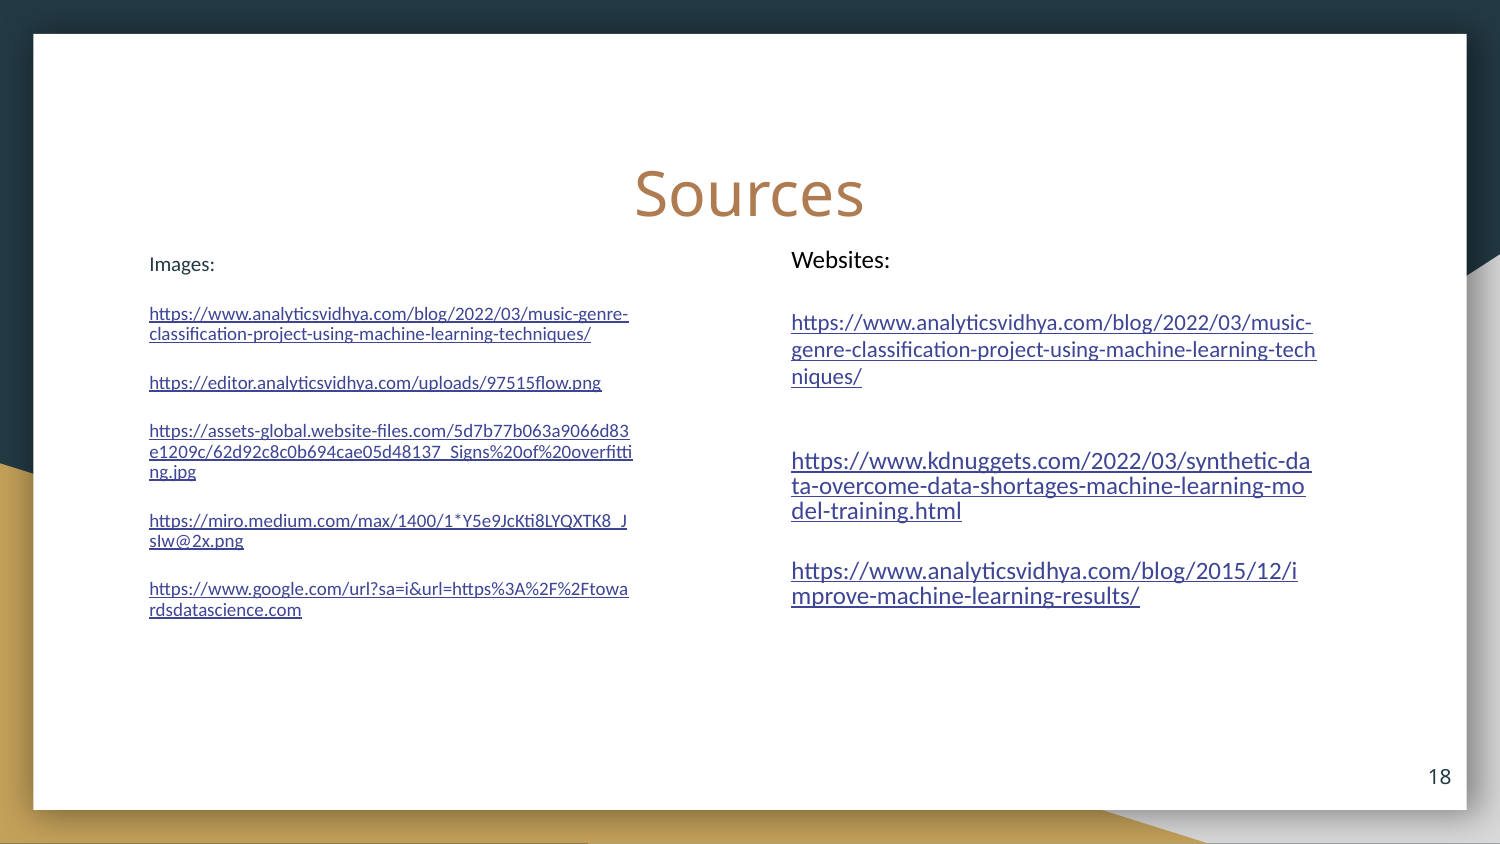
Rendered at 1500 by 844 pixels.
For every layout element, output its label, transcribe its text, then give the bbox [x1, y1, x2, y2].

title Sources [134, 138, 1366, 296]
list Images: https://www.analyticsvidhya.com/blog/2022/03/music-genre-classification-project-using-machine-learning-techniques/ https://editor.analyticsvidhya.com/uploads/97515flow.png https://assets-global.website-files.com/5d7b77b063a9066d83e1209c/62d92c8c0b694cae05d48137_Signs%20of%20overfitting.jpg https://miro.medium.com/max/1400/1*Y5e9JcKti8LYQXTK8_JsIw@2x.png https://www.google.com/url?sa=i&url=https%3A%2F%2Ftowardsdatascience.com [134, 233, 649, 729]
slide_number ‹#› [1376, 745, 1467, 810]
text_box Websites: https://www.analyticsvidhya.com/blog/2022/03/music-genre-classification-project-using-machine-learning-techniques/ https://www.kdnuggets.com/2022/03/synthetic-data-overcome-data-shortages-machine-learning-model-training.html https://www.analyticsvidhya.com/blog/2015/12/improve-machine-learning-results/ [776, 228, 1332, 531]
